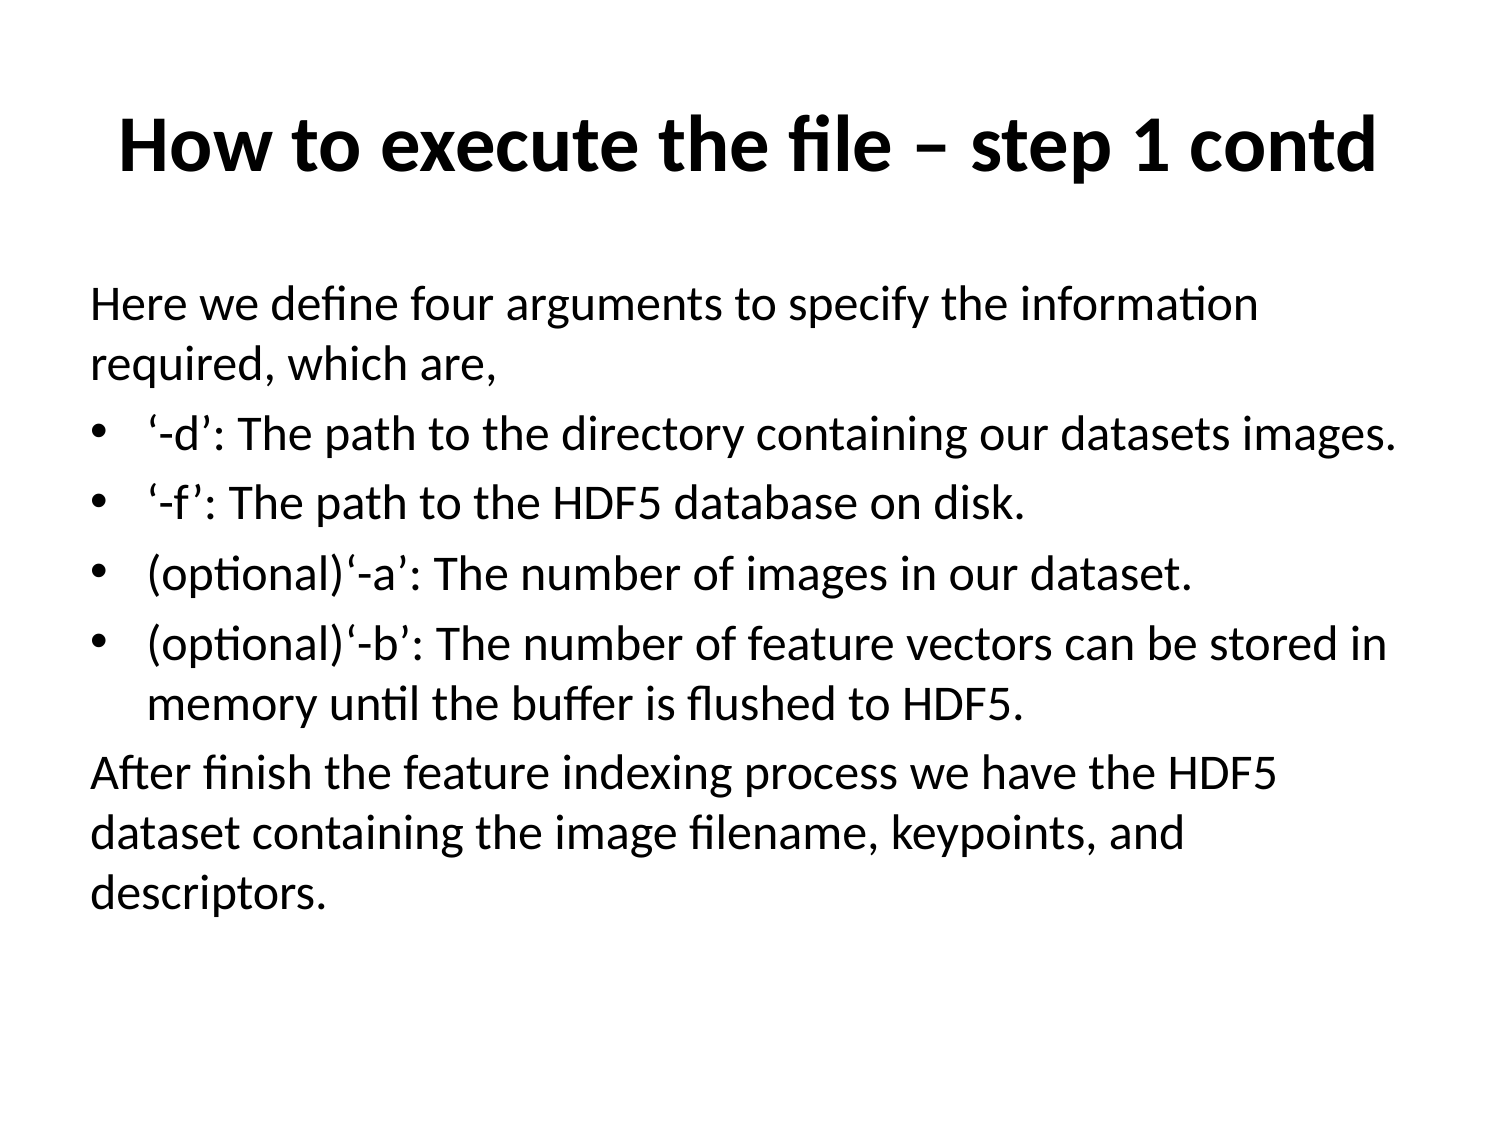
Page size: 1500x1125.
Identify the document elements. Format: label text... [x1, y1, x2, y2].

title How to execute the file – step 1 contd [75, 45, 1425, 233]
list Here we define four arguments to specify the information required, which are, ‘-d’: The path to the directory containing our datasets images. ‘-f’: The path to the HDF5 database on disk. (optional)‘-a’: The number of images in our dataset. (optional)‘-b’: The number of feature vectors can be stored in memory until the buffer is flushed to HDF5. After finish the feature indexing process we have the HDF5 dataset containing the image filename, keypoints, and descriptors. [75, 262, 1425, 1005]
